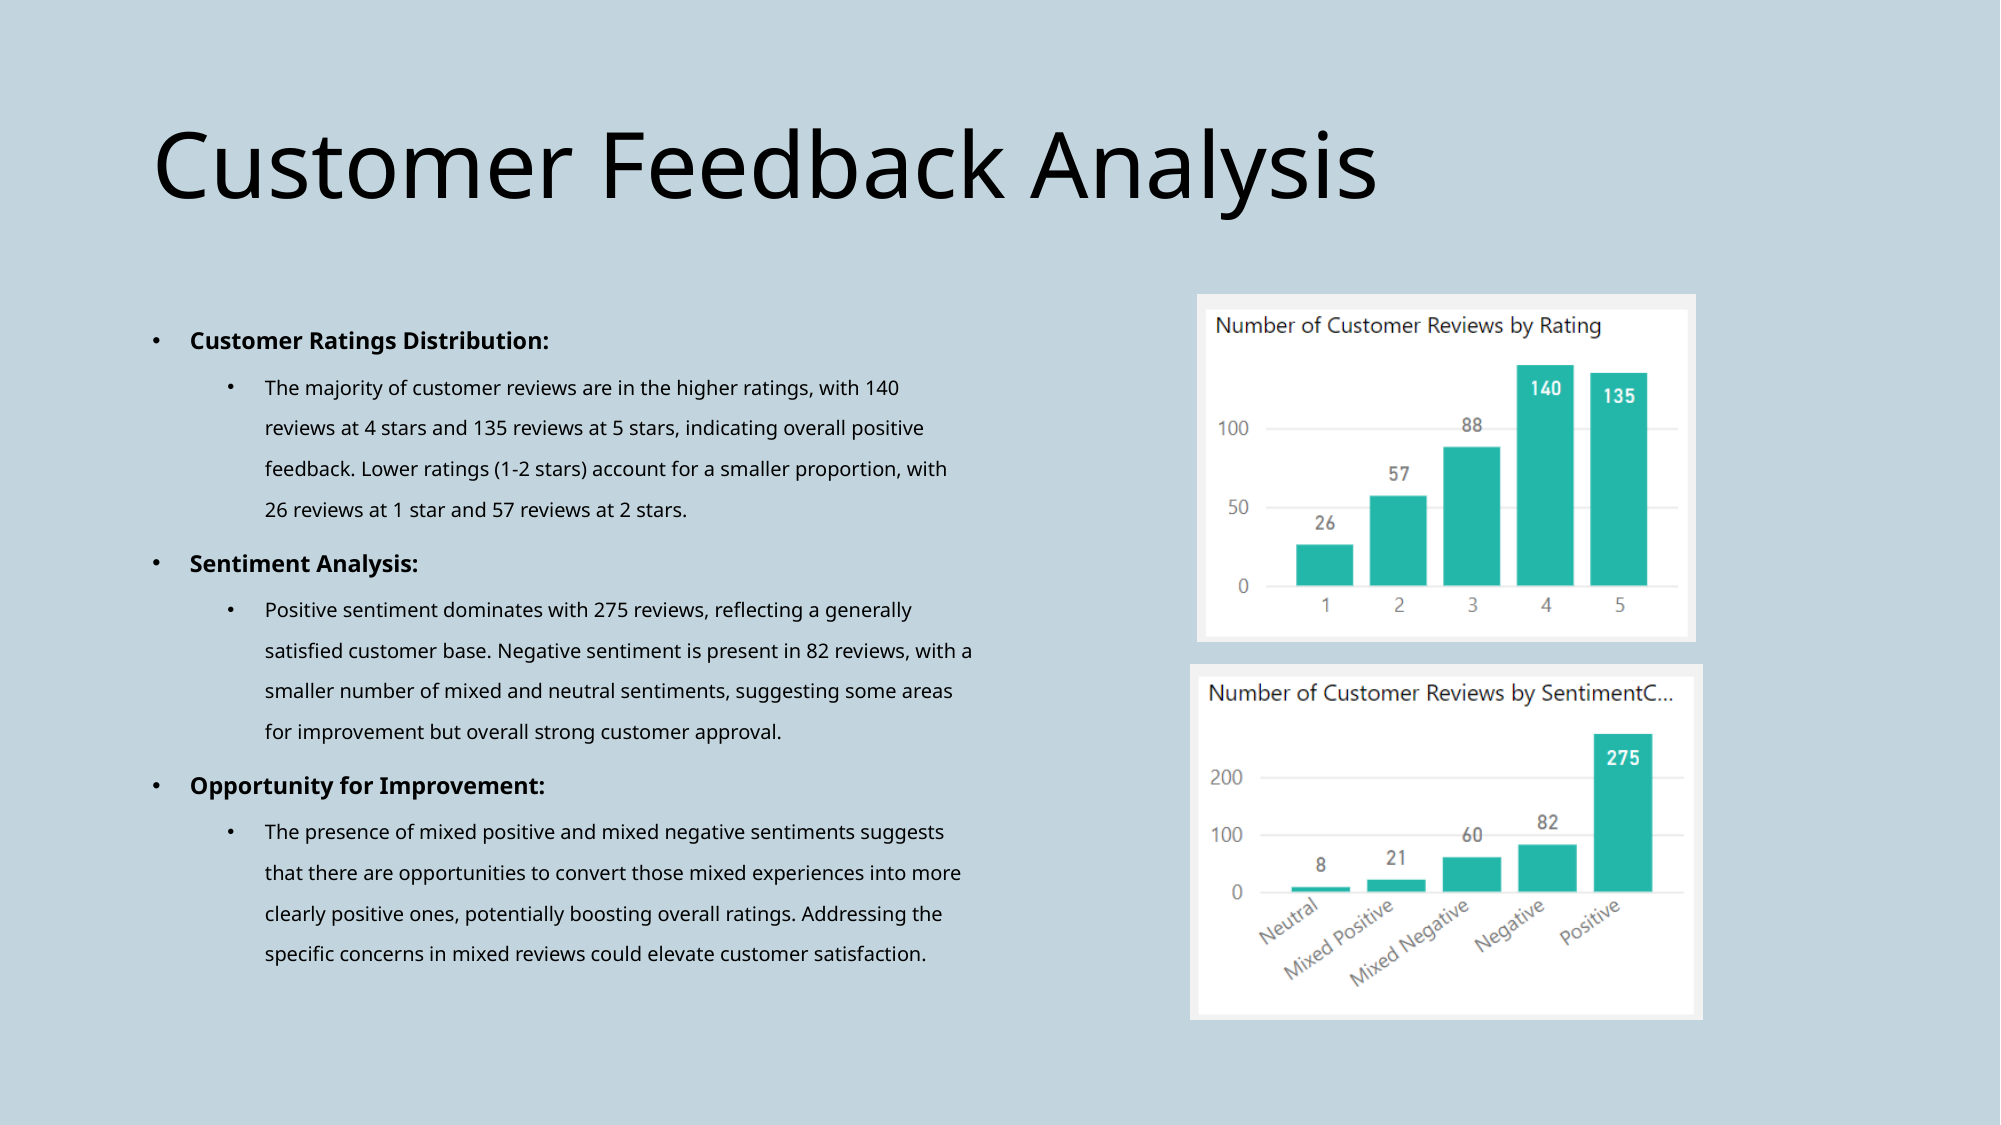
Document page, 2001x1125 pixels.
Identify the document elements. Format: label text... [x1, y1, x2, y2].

picture [1196, 293, 1696, 643]
list Customer Ratings Distribution: The majority of customer reviews are in the higher ratings, with 140 reviews at 4 stars and 135 reviews at 5 stars, indicating overall positive feedback. Lower ratings (1-2 stars) account for a smaller proportion, with 26 reviews at 1 star and 57 reviews at 2 stars. Sentiment Analysis: Positive sentiment dominates with 275 reviews, reflecting a generally satisfied customer base. Negative sentiment is present in 82 reviews, with a smaller number of mixed and neutral sentiments, suggesting some areas for improvement but overall strong customer approval. Opportunity for Improvement: The presence of mixed positive and mixed negative sentiments suggests that there are opportunities to convert those mixed experiences into more clearly positive ones, potentially boosting overall ratings. Addressing the specific concerns in mixed reviews could elevate customer satisfaction. [137, 299, 988, 1014]
title Customer Feedback Analysis [137, 59, 1863, 278]
picture [1189, 664, 1703, 1020]
